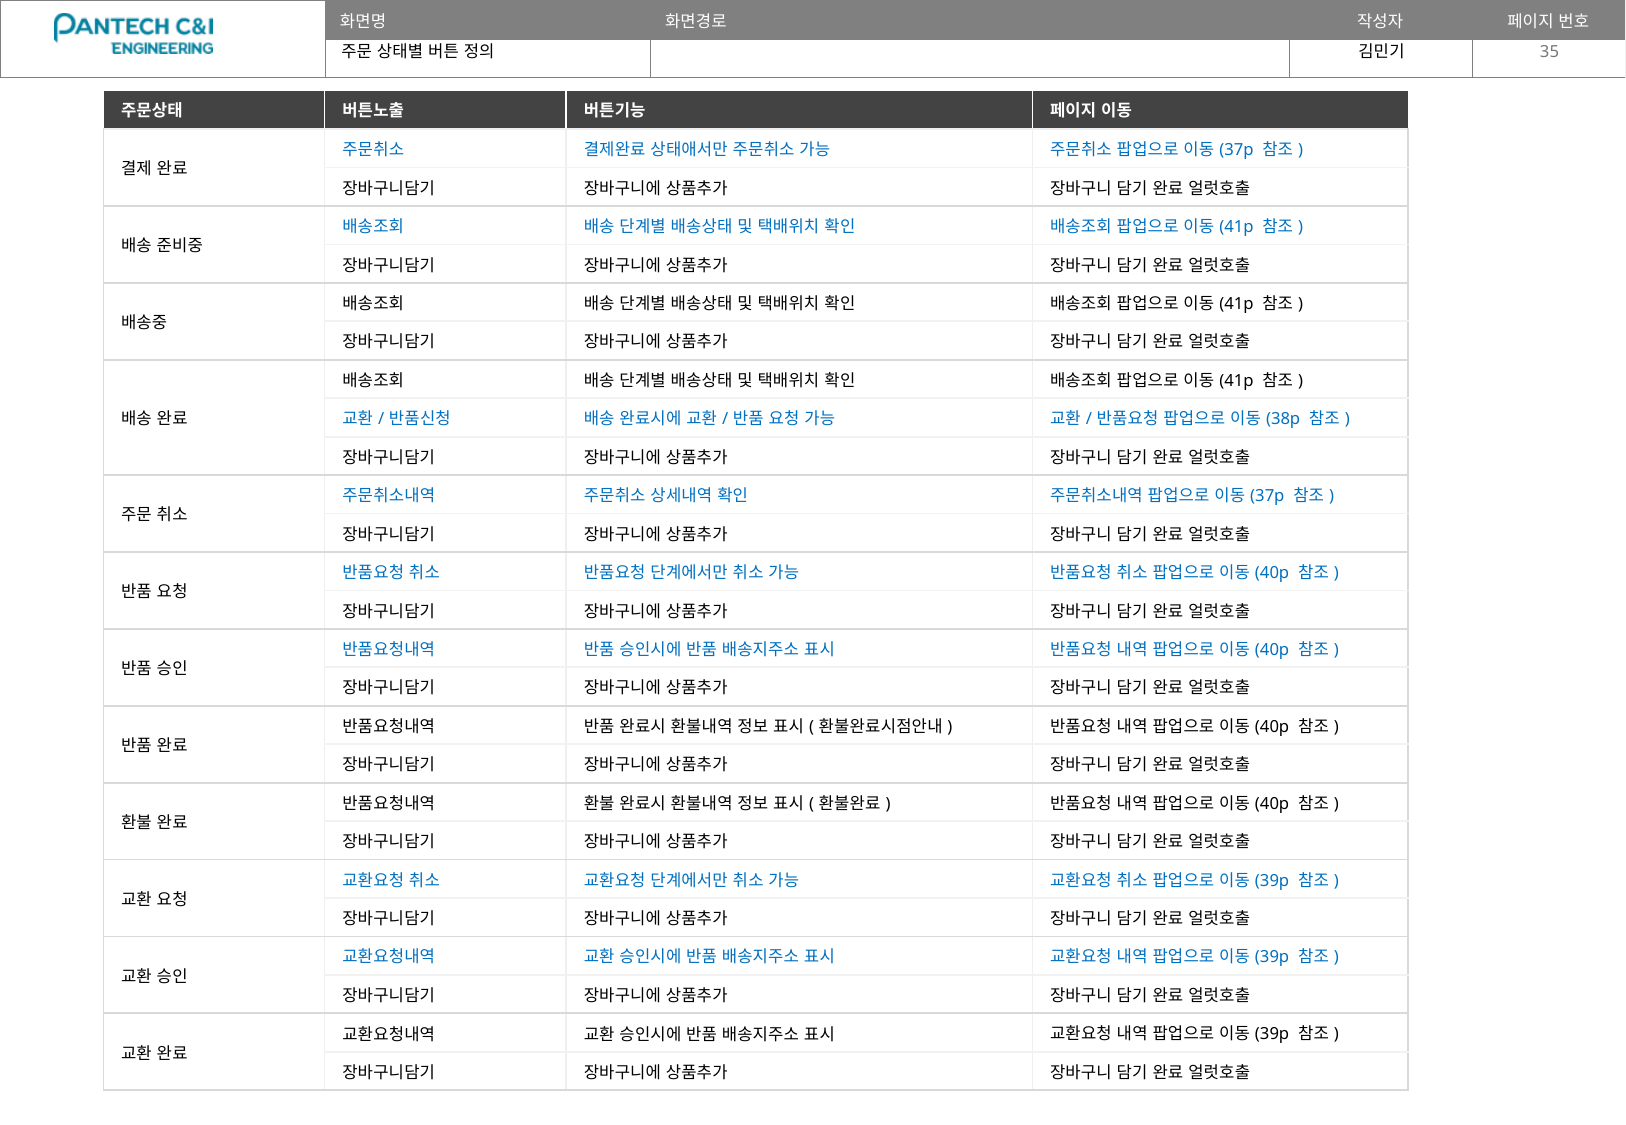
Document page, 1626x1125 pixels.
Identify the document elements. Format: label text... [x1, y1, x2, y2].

table_cell 주문취소 [325, 130, 565, 167]
table_cell 장바구니담기 [325, 976, 565, 1012]
table_cell 반품 요청 [104, 553, 324, 628]
table_cell 장바구니 담기 완료 얼럿호출 [1033, 976, 1407, 1012]
table_cell 환불 완료 [104, 784, 324, 859]
table_cell 반품요청 내역 팝업으로 이동(40p 참조) [1033, 707, 1407, 743]
table_cell 장바구니담기 [325, 745, 565, 782]
table_cell 반품요청 취소 [325, 553, 565, 590]
table_cell 장바구니 담기 완료 얼럿호출 [1033, 899, 1407, 936]
table_cell 주문취소내역 팝업으로 이동(37p 참조) [1033, 476, 1407, 513]
table_cell 반품요청내역 [325, 707, 565, 743]
table_cell 장바구니 담기 완료 얼럿호출 [1033, 1053, 1407, 1089]
table_cell 주문 취소 [104, 476, 324, 551]
table_cell 반품요청 취소 팝업으로 이동(40p 참조) [1033, 553, 1407, 590]
table_cell 반품 완료 [104, 707, 324, 782]
table_cell 교환 승인시에 반품 배송지주소 표시 [567, 937, 1032, 974]
table_cell 장바구니 담기 완료 얼럿호출 [1033, 745, 1407, 782]
table_cell 교환요청 취소 [325, 860, 565, 897]
table_cell 교환 요청 [104, 860, 324, 936]
table_cell 교환/반품요청 팝업으로 이동(38p 참조) [1033, 399, 1407, 436]
table_cell 장바구니 담기 완료 얼럿호출 [1033, 514, 1407, 551]
table_cell 환불 완료시 환불내역 정보 표시(환불완료) [567, 784, 1032, 820]
table_cell 교환 승인시에 반품 배송지주소 표시 [567, 1014, 1032, 1051]
table_cell 장바구니담기 [325, 168, 565, 205]
table_cell 배송중 [104, 284, 324, 359]
slide_number 35 [1474, 33, 1625, 70]
table_cell 교환요청 단계에서만 취소 가능 [567, 860, 1032, 897]
table_cell 배송조회 [325, 284, 565, 320]
table_cell 장바구니에 상품추가 [567, 1053, 1032, 1089]
picture [54, 13, 213, 54]
table_cell 장바구니담기 [325, 822, 565, 859]
table_cell 배송조회 [325, 207, 565, 244]
table_header 페이지 이동 [1033, 91, 1408, 128]
table_cell 주문취소 팝업으로 이동(37p 참조) [1033, 130, 1407, 167]
table_cell 장바구니 담기 완료 얼럿호출 [1033, 668, 1407, 705]
table_cell 교환/반품신청 [325, 399, 565, 436]
table_cell 교환요청 취소 팝업으로 이동(39p 참조) [1033, 860, 1407, 897]
table_cell 장바구니에 상품추가 [567, 976, 1032, 1012]
table_cell 배송조회 [325, 361, 565, 397]
table_cell 교환 완료 [104, 1014, 324, 1089]
table_cell 장바구니에 상품추가 [567, 668, 1032, 705]
table_cell 배송조회 팝업으로 이동(41p 참조) [1033, 284, 1407, 320]
table_cell 장바구니담기 [325, 591, 565, 628]
table_cell 교환요청내역 [325, 937, 565, 974]
table_cell 반품요청내역 [325, 784, 565, 820]
table_cell 장바구니 담기 완료 얼럿호출 [1033, 245, 1407, 282]
table_cell 장바구니담기 [325, 899, 565, 936]
table_cell 장바구니에 상품추가 [567, 322, 1032, 359]
table_cell 장바구니 담기 완료 얼럿호출 [1033, 591, 1407, 628]
table_cell 장바구니에 상품추가 [567, 245, 1032, 282]
table_cell 장바구니담기 [325, 438, 565, 474]
table_cell 반품요청 내역 팝업으로 이동(40p 참조) [1033, 630, 1407, 666]
table_cell 배송 단계별 배송상태 및 택배위치 확인 [567, 284, 1032, 320]
table_cell 교환 승인 [104, 937, 324, 1012]
table_cell 장바구니 담기 완료 얼럿호출 [1033, 822, 1407, 859]
table_cell 장바구니담기 [325, 245, 565, 282]
table_cell 장바구니담기 [325, 1053, 565, 1089]
table_cell 배송 완료 [104, 361, 324, 474]
table_cell 배송조회 팝업으로 이동(41p 참조) [1033, 207, 1407, 244]
table_cell 결제완료 상태애서만 주문취소 가능 [567, 130, 1032, 167]
table_cell 배송조회 팝업으로 이동(41p 참조) [1033, 361, 1407, 397]
table_cell 반품 완료시 환불내역 정보 표시(환불완료시점안내) [567, 707, 1032, 743]
table_header 버튼기능 [567, 91, 1032, 128]
table_cell 장바구니에 상품추가 [567, 514, 1032, 551]
table_cell 장바구니에 상품추가 [567, 822, 1032, 859]
table_cell 장바구니에 상품추가 [567, 745, 1032, 782]
table_cell 배송 완료시에 교환/반품 요청 가능 [567, 399, 1032, 436]
table_cell 반품요청내역 [325, 630, 565, 666]
table_cell 장바구니담기 [325, 514, 565, 551]
table_cell 반품요청 내역 팝업으로 이동(40p 참조) [1033, 784, 1407, 820]
text_box 주문 상태별 버튼 정의 [326, 33, 649, 68]
table_cell 장바구니에 상품추가 [567, 438, 1032, 474]
table_cell 결제 완료 [104, 130, 324, 205]
table_cell 장바구니에 상품추가 [567, 591, 1032, 628]
table_cell 배송 단계별 배송상태 및 택배위치 확인 [567, 361, 1032, 397]
table_cell 장바구니에 상품추가 [567, 168, 1032, 205]
table_cell 주문취소 상세내역 확인 [567, 476, 1032, 513]
table_cell 배송 준비중 [104, 207, 324, 282]
table_header 버튼노출 [325, 91, 565, 128]
table_cell 교환요청 내역 팝업으로 이동(39p 참조) [1033, 1014, 1407, 1051]
table_cell 반품요청 단계에서만 취소 가능 [567, 553, 1032, 590]
table_cell 주문취소내역 [325, 476, 565, 513]
table_cell 교환요청 내역 팝업으로 이동(39p 참조) [1033, 937, 1407, 974]
table_cell 장바구니 담기 완료 얼럿호출 [1033, 438, 1407, 474]
table_cell 장바구니 담기 완료 얼럿호출 [1033, 168, 1407, 205]
table_cell 교환요청내역 [325, 1014, 565, 1051]
table_cell 장바구니 담기 완료 얼럿호출 [1033, 322, 1407, 359]
table_cell 장바구니담기 [325, 668, 565, 705]
table_cell 장바구니에 상품추가 [567, 899, 1032, 936]
table_cell 장바구니담기 [325, 322, 565, 359]
table_header 주문상태 [104, 91, 324, 128]
table_cell 반품 승인시에 반품 배송지주소 표시 [567, 630, 1032, 666]
table_cell 반품 승인 [104, 630, 324, 705]
table_cell 배송 단계별 배송상태 및 택배위치 확인 [567, 207, 1032, 244]
